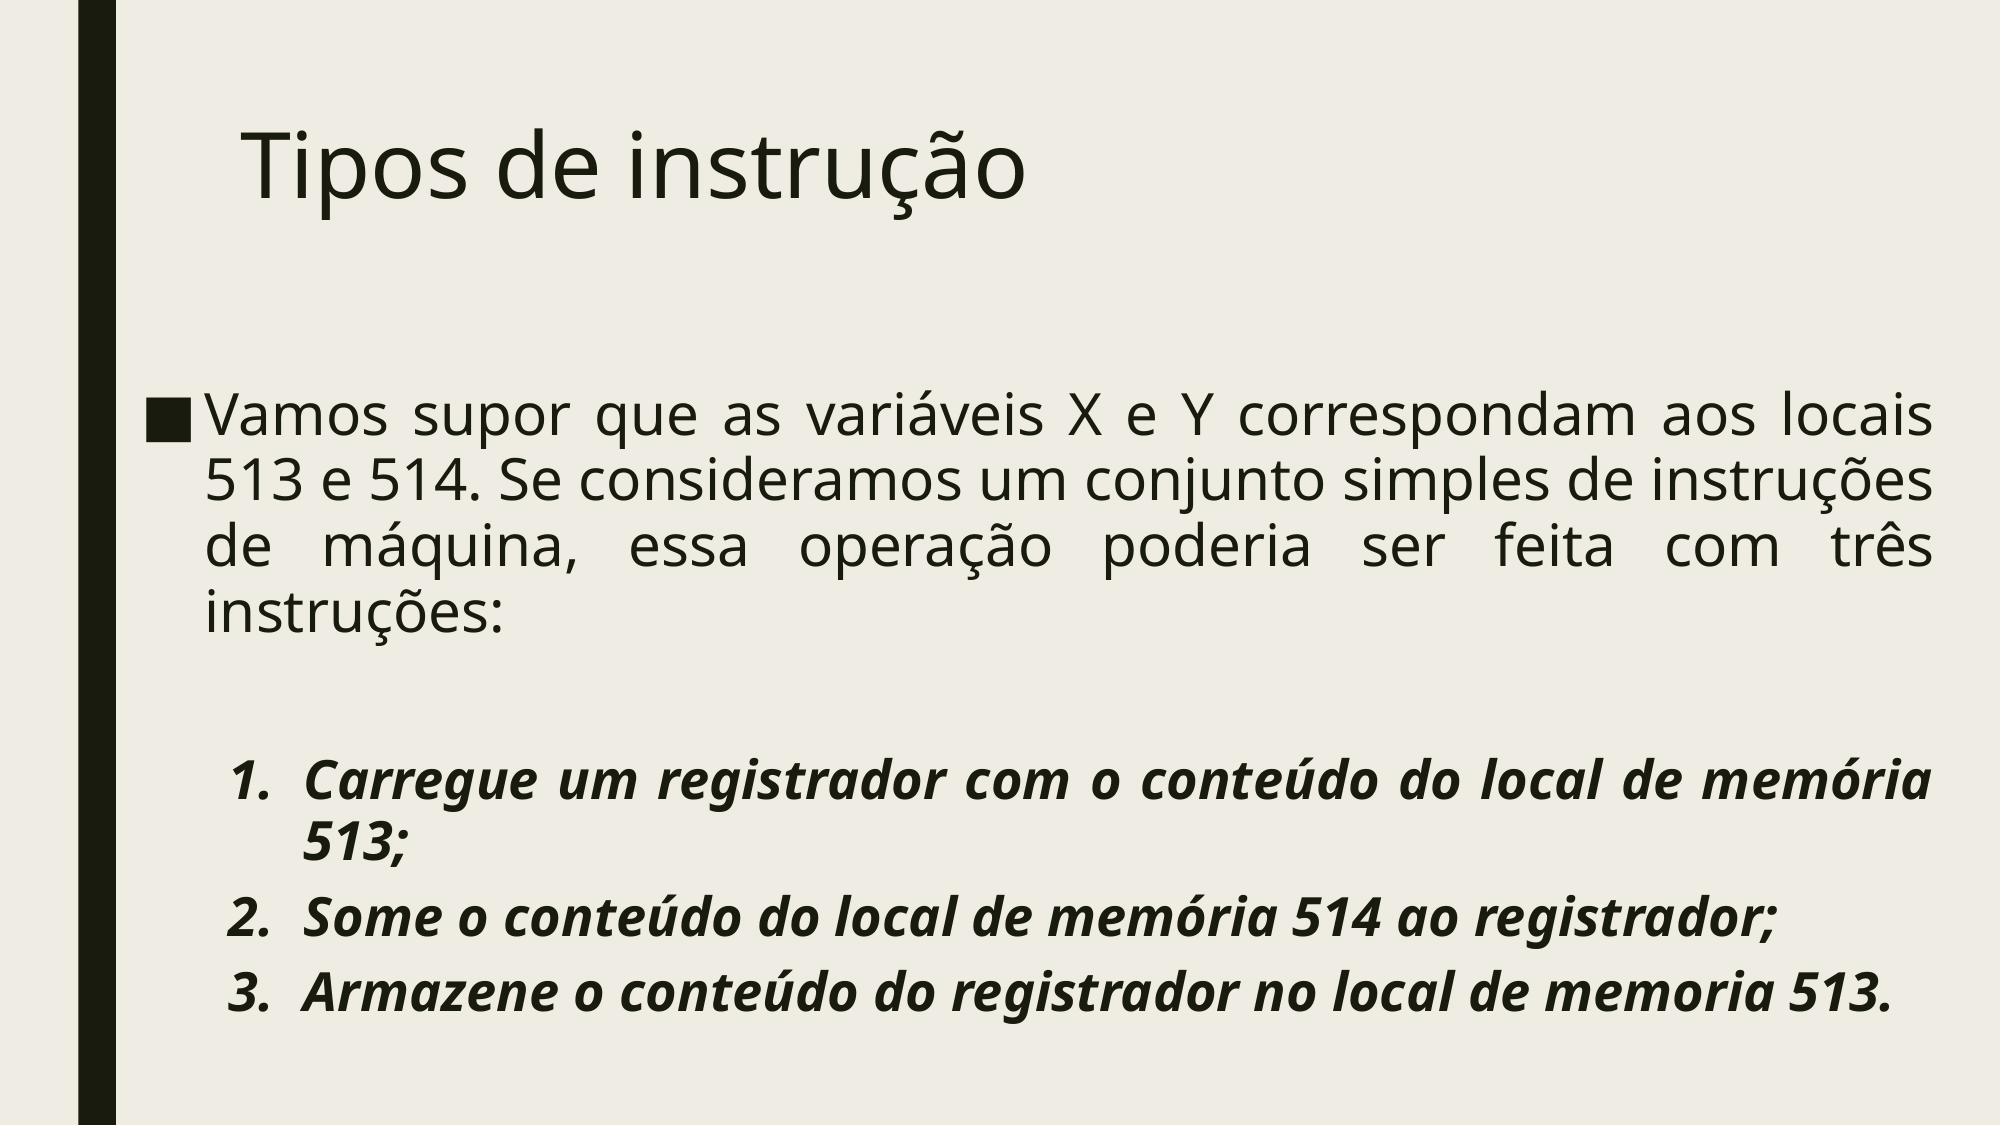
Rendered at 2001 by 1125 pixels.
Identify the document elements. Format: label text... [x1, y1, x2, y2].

list Vamos supor que as variáveis X e Y correspondam aos locais 513 e 514. Se consideramos um conjunto simples de instruções de máquina, essa operação poderia ser feita com três instruções: Carregue um registrador com o conteúdo do local de memória 513; Some o conteúdo do local de memória 514 ao registrador; Armazene o conteúdo do registrador no local de memoria 513. [126, 375, 1950, 963]
title Tipos de instrução [225, 112, 1800, 357]
